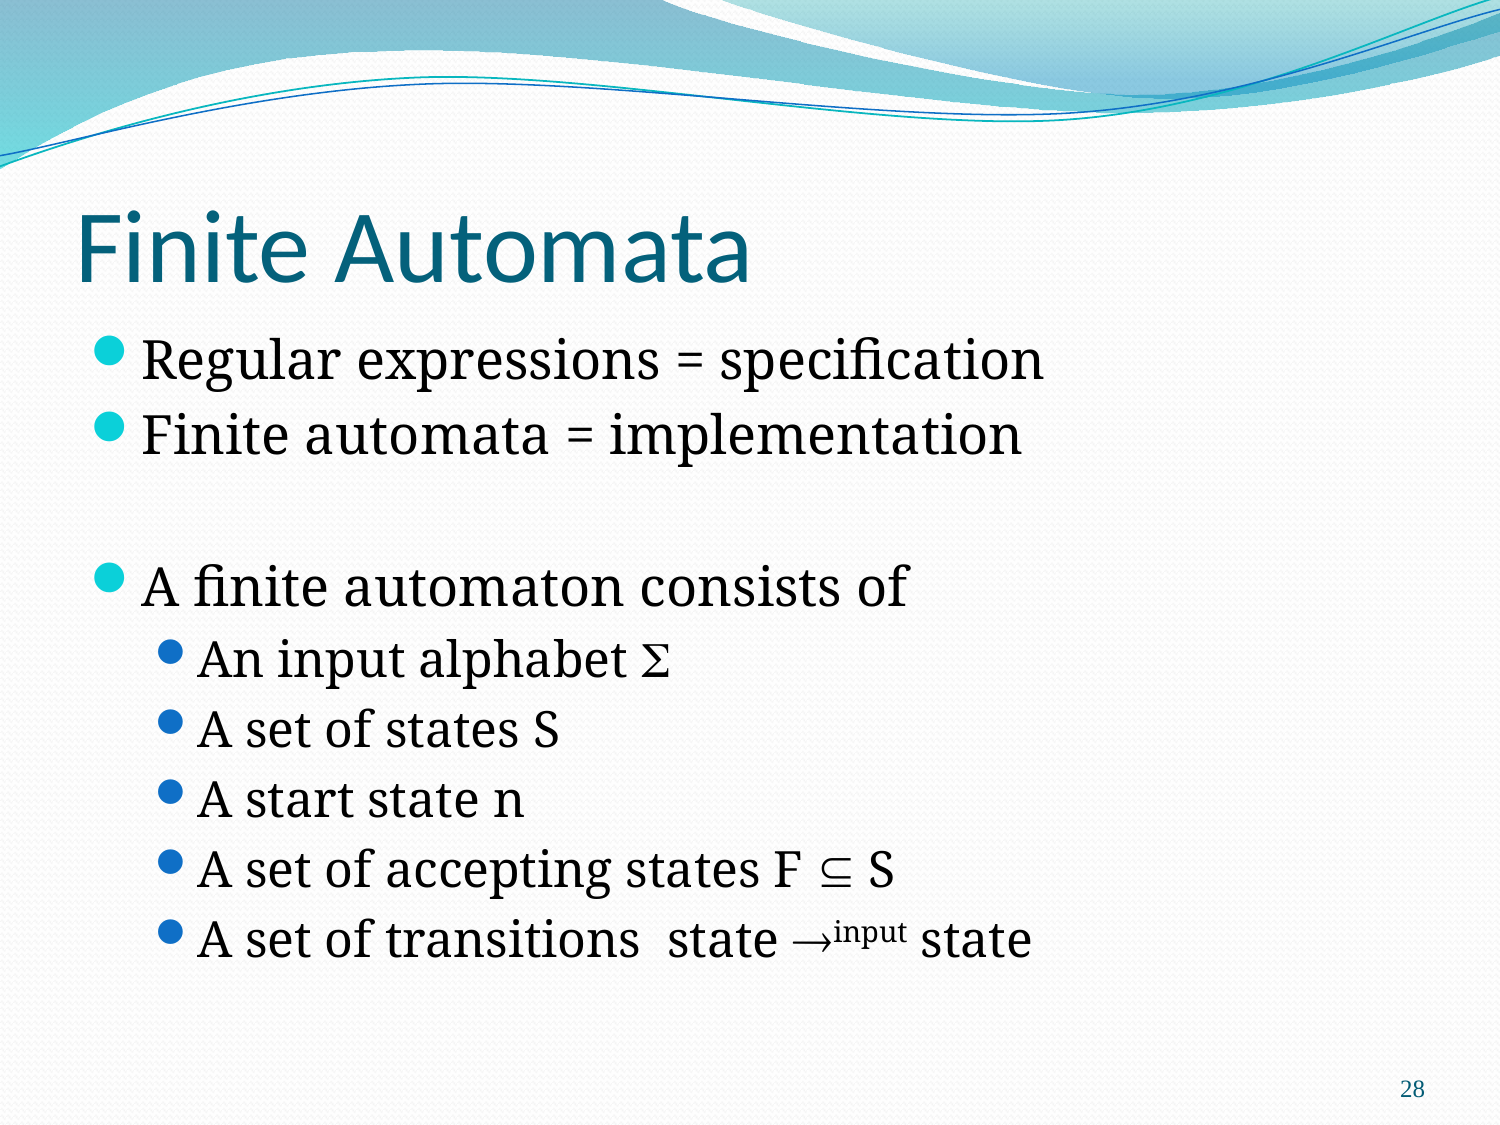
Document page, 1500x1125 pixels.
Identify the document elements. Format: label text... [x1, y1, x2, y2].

title Finite Automata [75, 115, 1425, 304]
slide_number 28 [1299, 1042, 1425, 1103]
list Regular expressions = specification Finite automata = implementation A finite automaton consists of An input alphabet  A set of states S A start state n A set of accepting states F  S A set of transitions state input state [75, 317, 1425, 1038]
